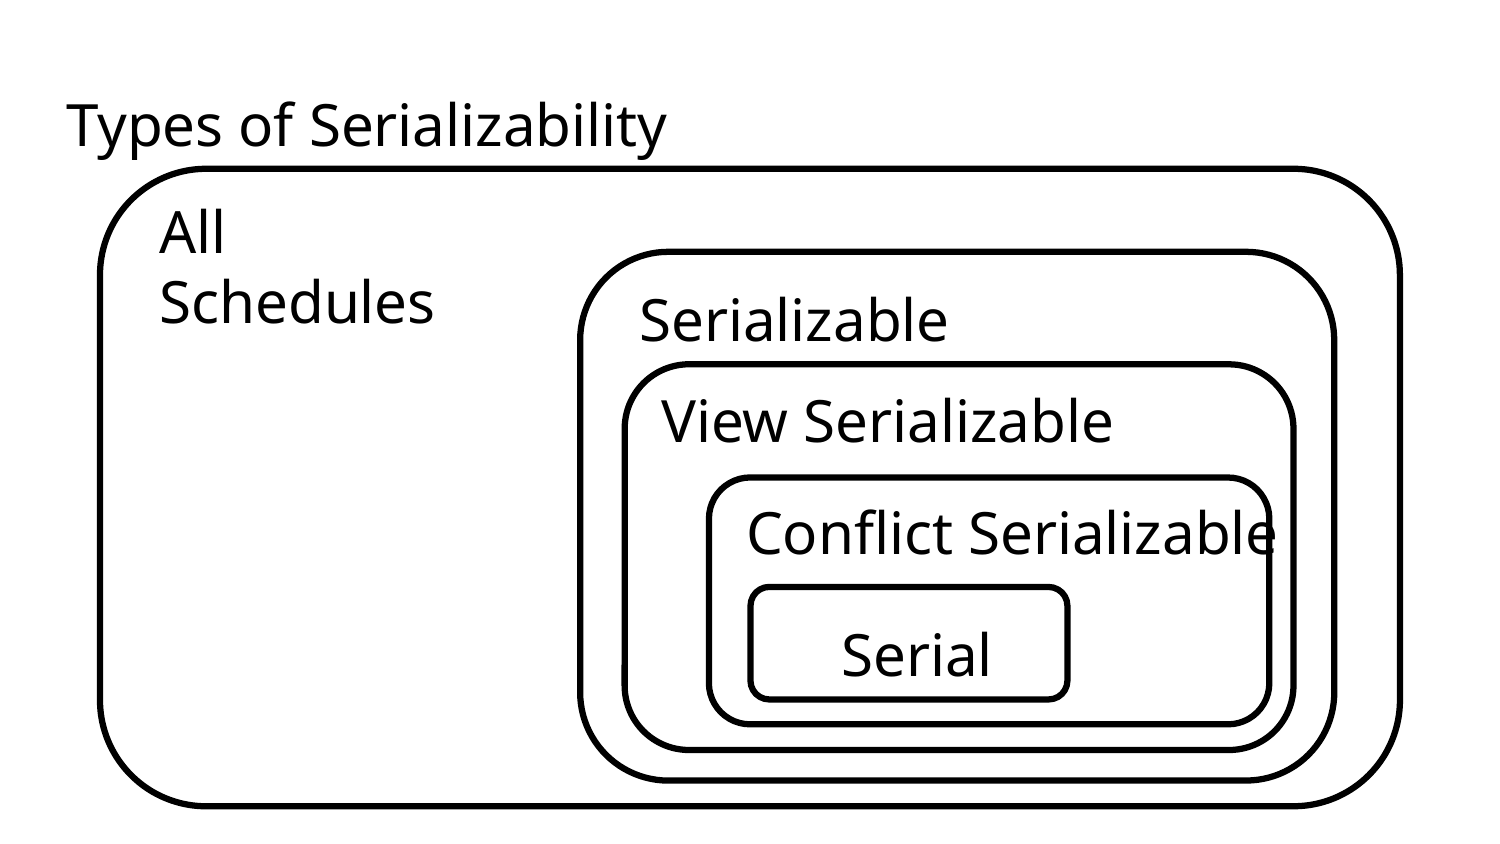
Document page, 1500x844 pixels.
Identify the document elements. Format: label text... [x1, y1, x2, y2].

title Types of Serializability [51, 72, 1449, 167]
text_box All Schedules [144, 187, 532, 252]
text_box [580, 251, 1335, 781]
text_box [708, 477, 1270, 725]
text_box Conflict Serializable [1257, 488, 1366, 554]
text_box View Serializable [646, 376, 1172, 441]
text_box [99, 168, 1400, 807]
text_box Serializable [624, 275, 1151, 341]
